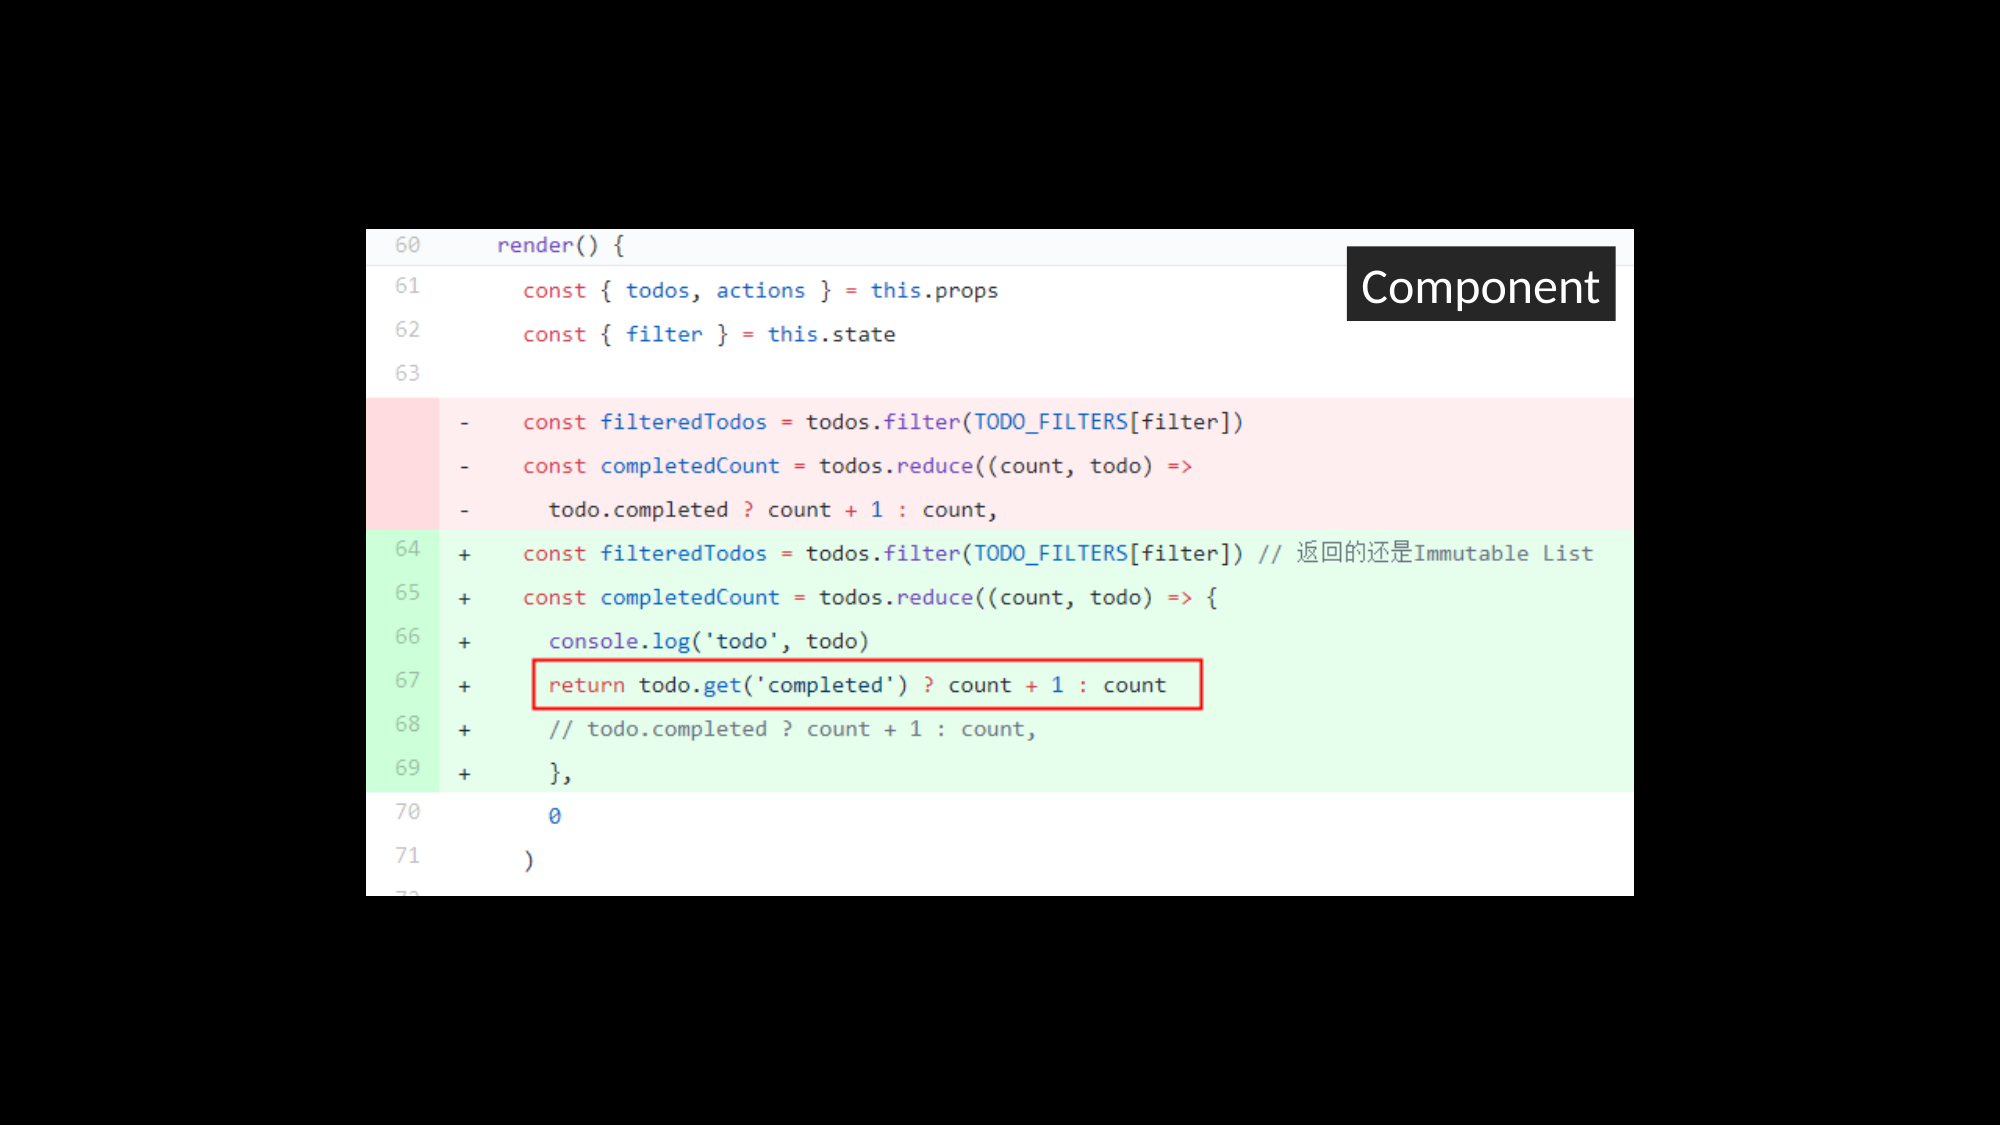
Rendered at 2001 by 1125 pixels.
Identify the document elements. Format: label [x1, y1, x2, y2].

picture [366, 229, 1634, 896]
